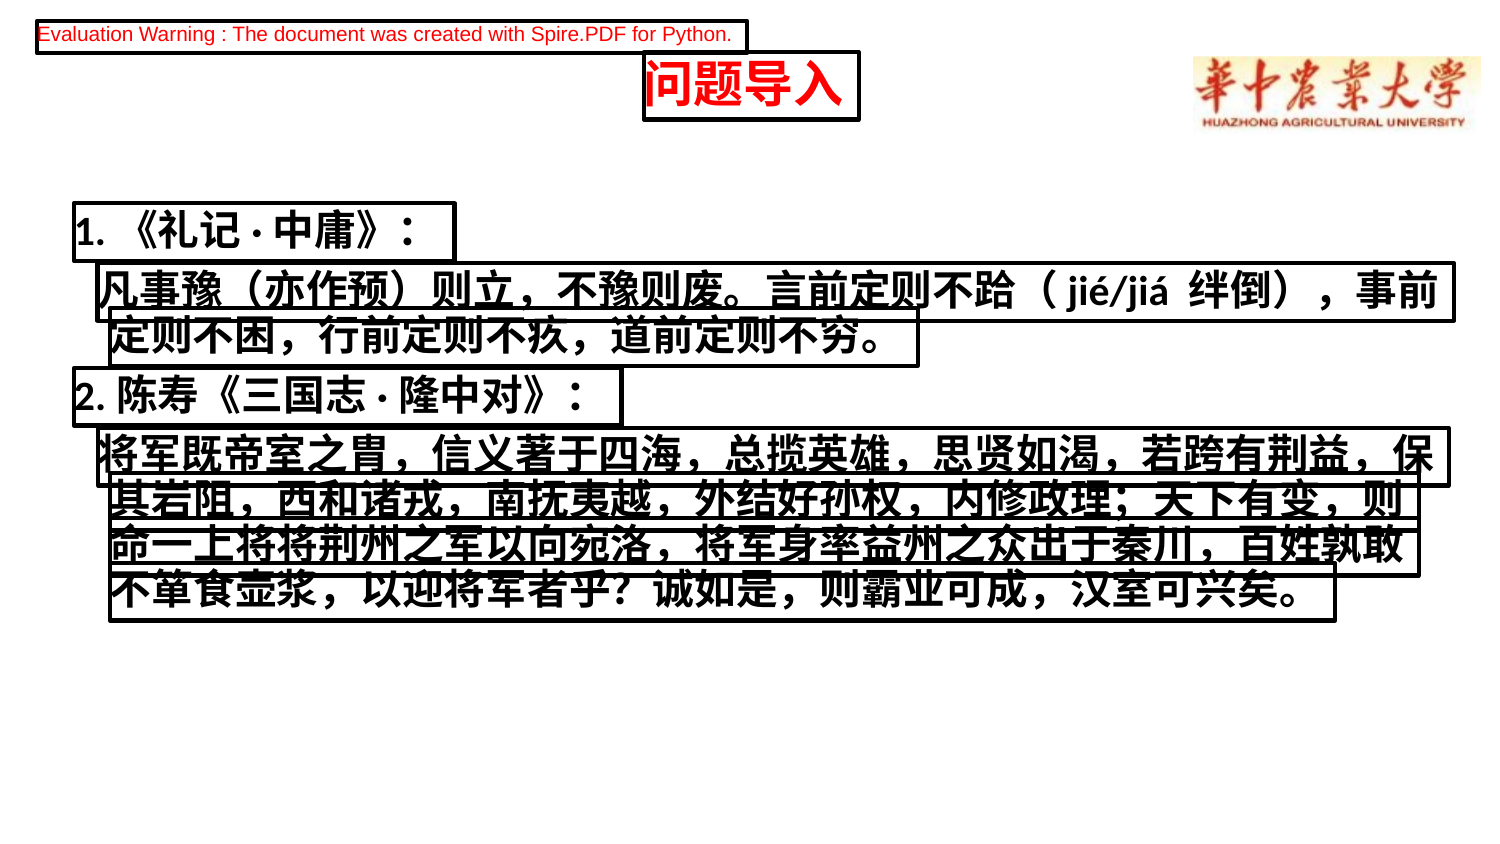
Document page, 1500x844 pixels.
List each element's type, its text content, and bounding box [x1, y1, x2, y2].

text_box Evaluation Warning : The document was created with Spire.PDF for Python. [35, 19, 749, 55]
text_box 其岩阻，西和诸戎，南抚夷越，外结好孙权，内修政理；天下有变，则 [108, 471, 1421, 516]
text_box 凡事豫（亦作预）则立，不豫则废。言前定则不跲（jié/jiá 绊倒），事前 [95, 261, 1456, 323]
text_box 定则不困，行前定则不疚，道前定则不穷。 [108, 306, 920, 368]
text_box 2.陈寿《三国志·隆中对》： [72, 366, 624, 428]
text_box 不箪食壶浆，以迎将军者乎？诚如是，则霸业可成，汉室可兴矣。 [108, 561, 1337, 623]
picture [1192, 55, 1482, 136]
text_box 1.《礼记·中庸》： [72, 201, 457, 263]
text_box 将军既帝室之胄，信义著于四海，总揽英雄，思贤如渴，若跨有荆益，保 [96, 426, 1451, 488]
text_box 问题导入 [642, 50, 861, 122]
text_box 命一上将将荆州之军以向宛洛，将军身率益州之众出于秦川，百姓孰敢 [108, 516, 1421, 578]
